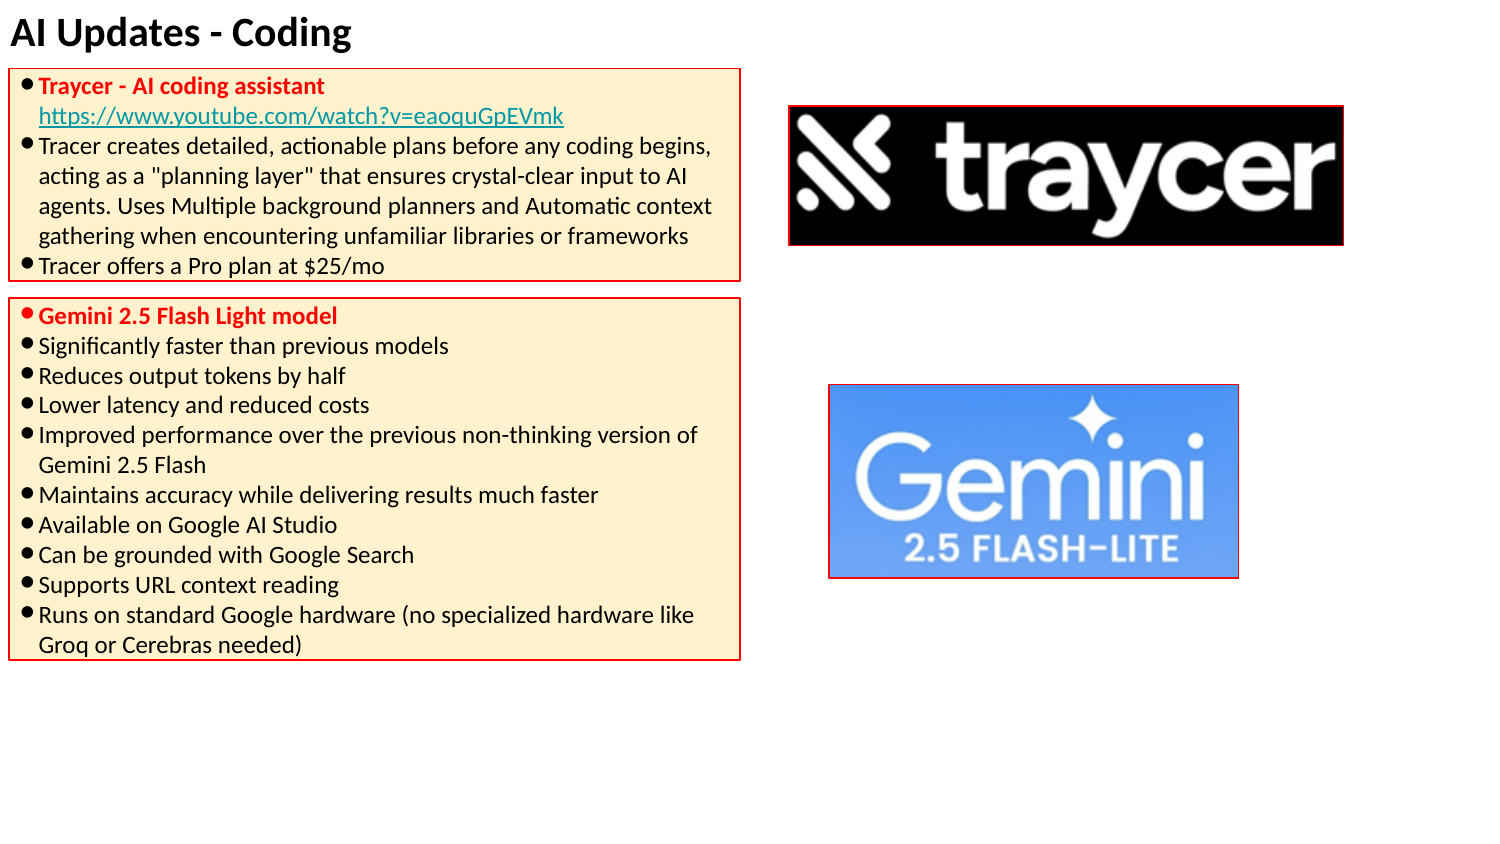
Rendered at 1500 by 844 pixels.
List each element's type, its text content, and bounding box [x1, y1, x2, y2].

text_box AI Updates - Coding [9, 3, 741, 57]
text_box Traycer - AI coding assistant https://www.youtube.com/watch?v=eaoquGpEVmk Tracer creates detailed, actionable plans before any coding begins, acting as a "planning layer" that ensures crystal-clear input to AI agents. Uses Multiple background planners and Automatic context gathering when encountering unfamiliar libraries or frameworks Tracer offers a Pro plan at $25/mo [9, 68, 741, 281]
picture [789, 106, 1344, 246]
picture [829, 384, 1239, 578]
text_box Gemini 2.5 Flash Light model Significantly faster than previous models Reduces output tokens by half Lower latency and reduced costs Improved performance over the previous non-thinking version of Gemini 2.5 Flash Maintains accuracy while delivering results much faster Available on Google AI Studio Can be grounded with Google Search Supports URL context reading Runs on standard Google hardware (no specialized hardware like Groq or Cerebras needed) [9, 297, 741, 660]
